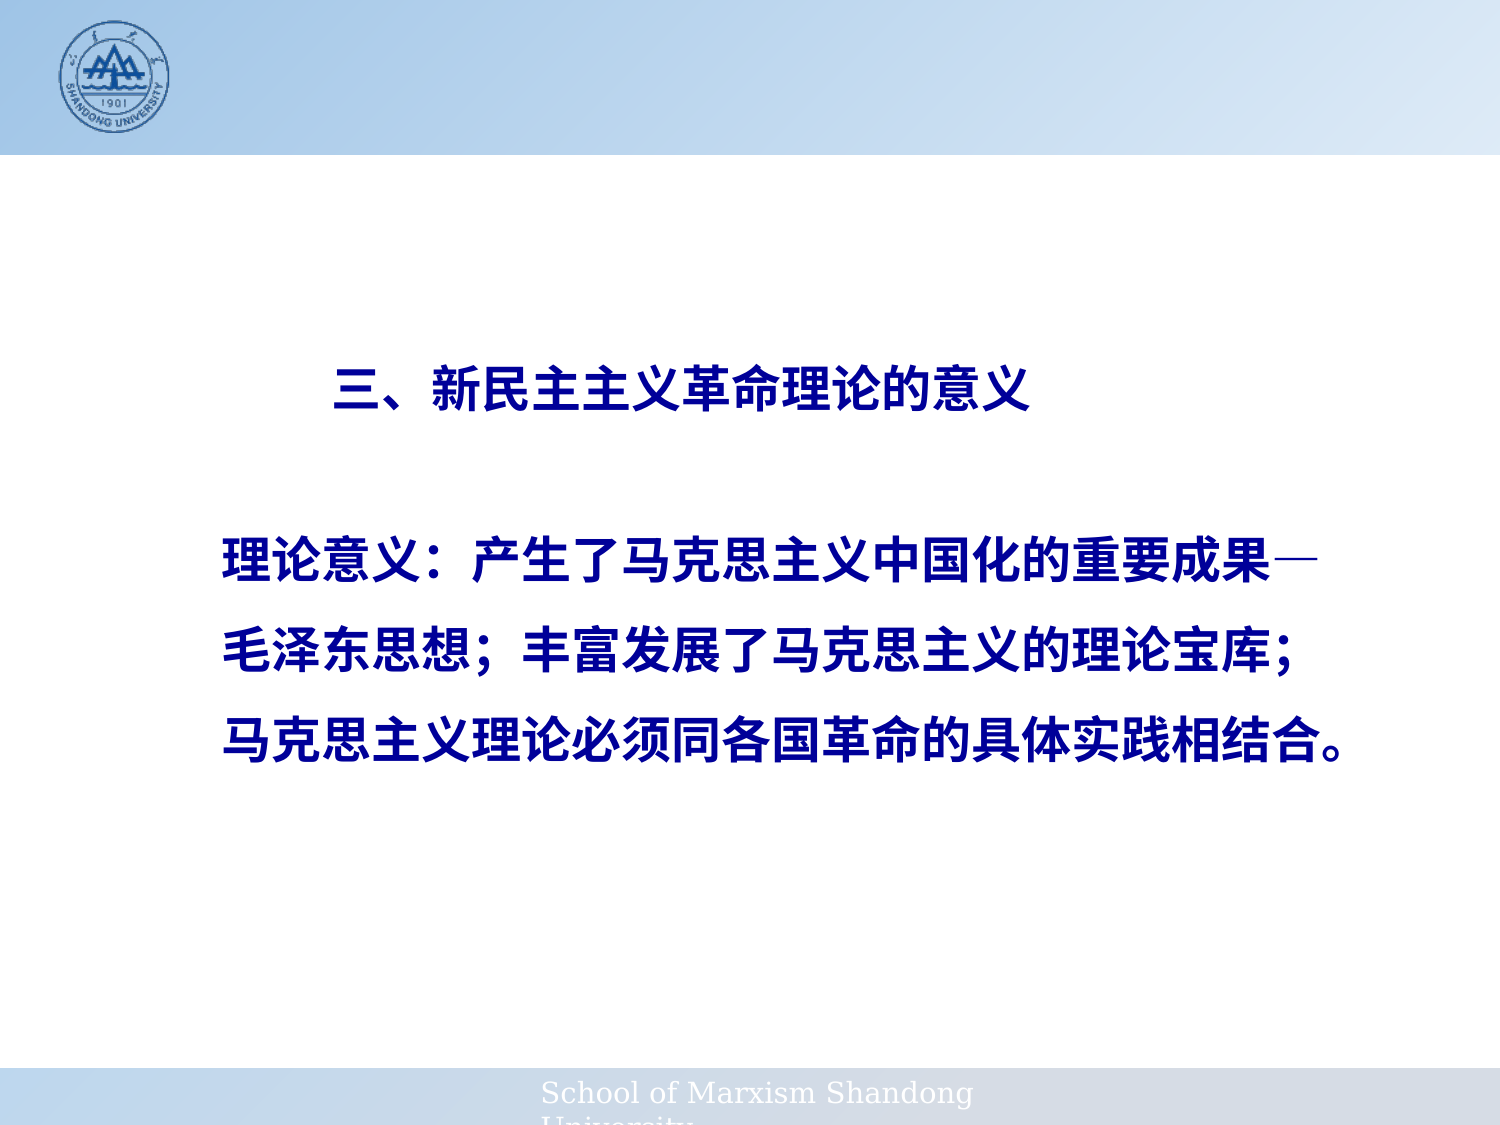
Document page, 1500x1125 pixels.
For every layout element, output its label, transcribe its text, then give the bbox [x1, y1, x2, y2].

text_box 三、新民主主义革命理论的意义 [316, 349, 1047, 425]
picture [41, 0, 172, 142]
text_box 理论意义：产生了马克思主义中国化的重要成果—毛泽东思想；丰富发展了马克思主义的理论宝库；马克思主义理论必须同各国革命的具体实践相结合。 [206, 491, 1353, 777]
